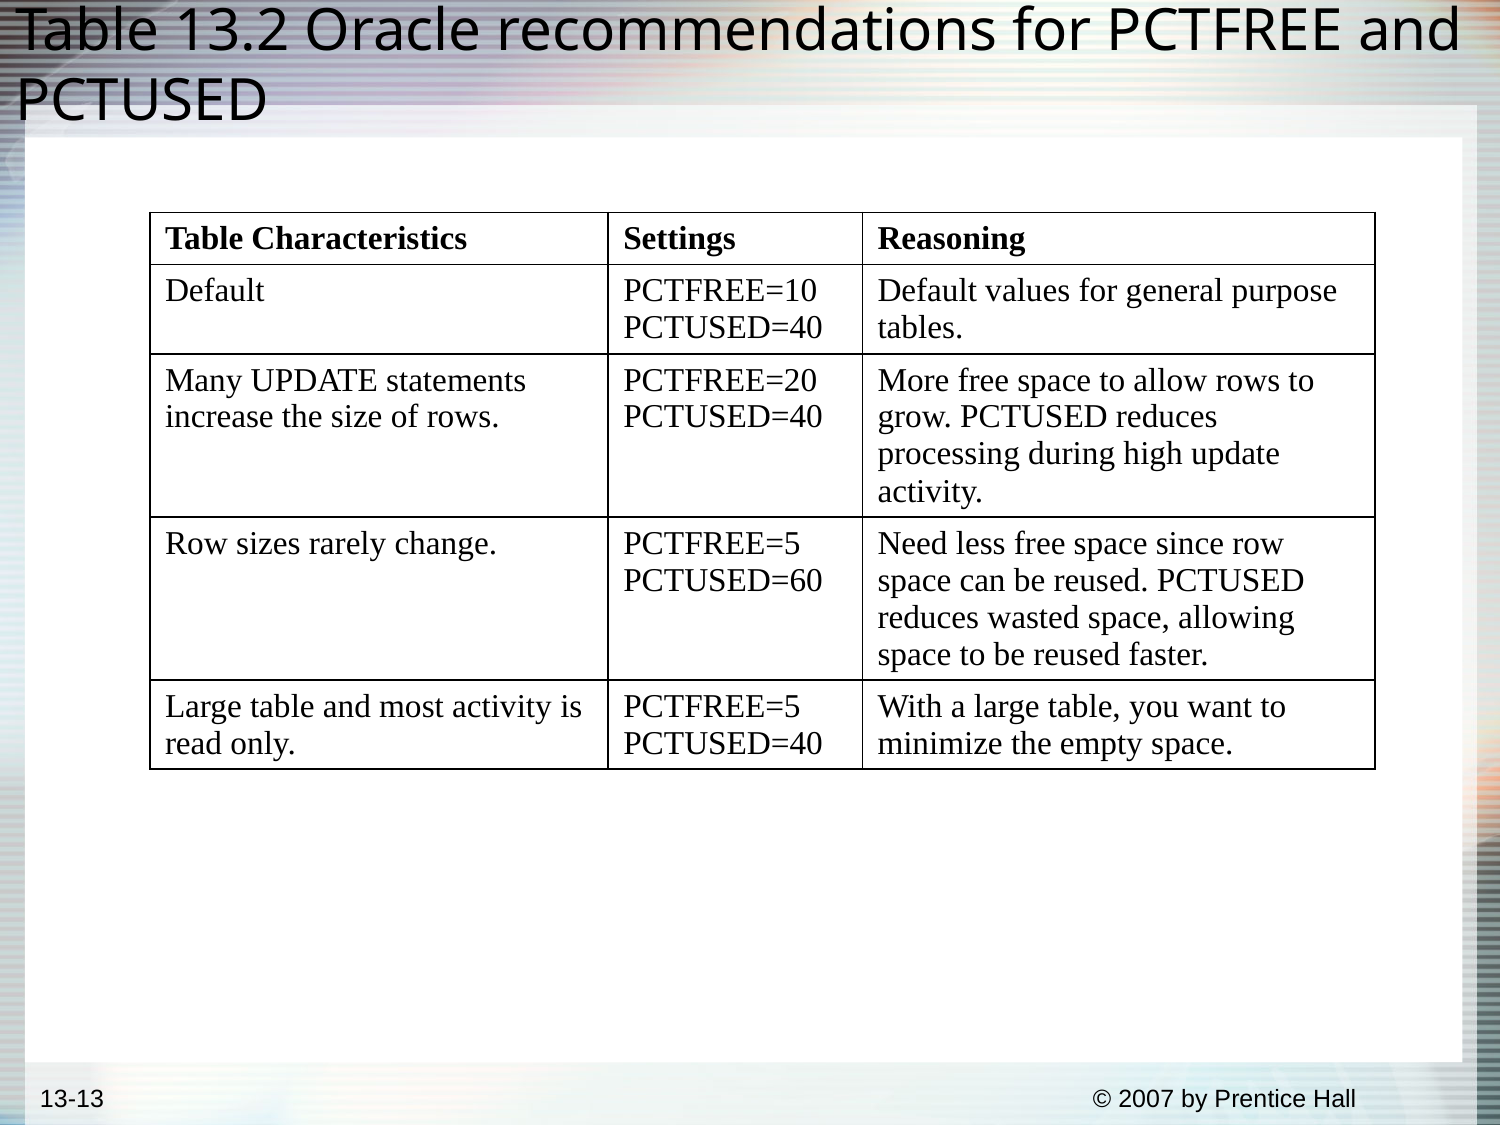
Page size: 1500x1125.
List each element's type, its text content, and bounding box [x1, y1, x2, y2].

table_cell Default [151, 265, 607, 353]
table_cell PCTFREE=5 PCTUSED=60 [609, 518, 862, 679]
footer © 2007 by Prentice Hall [987, 1074, 1463, 1125]
table_cell More free space to allow rows to grow. PCTUSED reduces processing during high update activity. [863, 355, 1374, 516]
table_cell With a large table, you want to minimize the empty space. [863, 681, 1374, 768]
table_header Settings [609, 213, 862, 264]
table_cell PCTFREE=10 PCTUSED=40 [609, 265, 862, 353]
table_header Reasoning [863, 213, 1374, 264]
title Table 13.2 Oracle recommendations for PCTFREE and PCTUSED [0, 0, 1500, 138]
table_cell Row sizes rarely change. [151, 518, 607, 679]
picture [0, 138, 1500, 1125]
table_header Table Characteristics [151, 213, 607, 264]
table_cell Default values for general purpose tables. [863, 265, 1374, 353]
table_cell Need less free space since row space can be reused. PCTUSED reduces wasted space, allowing space to be reused faster. [863, 518, 1374, 679]
slide_number 13-13 [24, 1074, 375, 1125]
table_cell Many UPDATE statements increase the size of rows. [151, 355, 607, 516]
table_cell PCTFREE=5 PCTUSED=40 [609, 681, 862, 768]
table_cell PCTFREE=20 PCTUSED=40 [609, 355, 862, 516]
table_cell Large table and most activity is read only. [151, 681, 607, 768]
